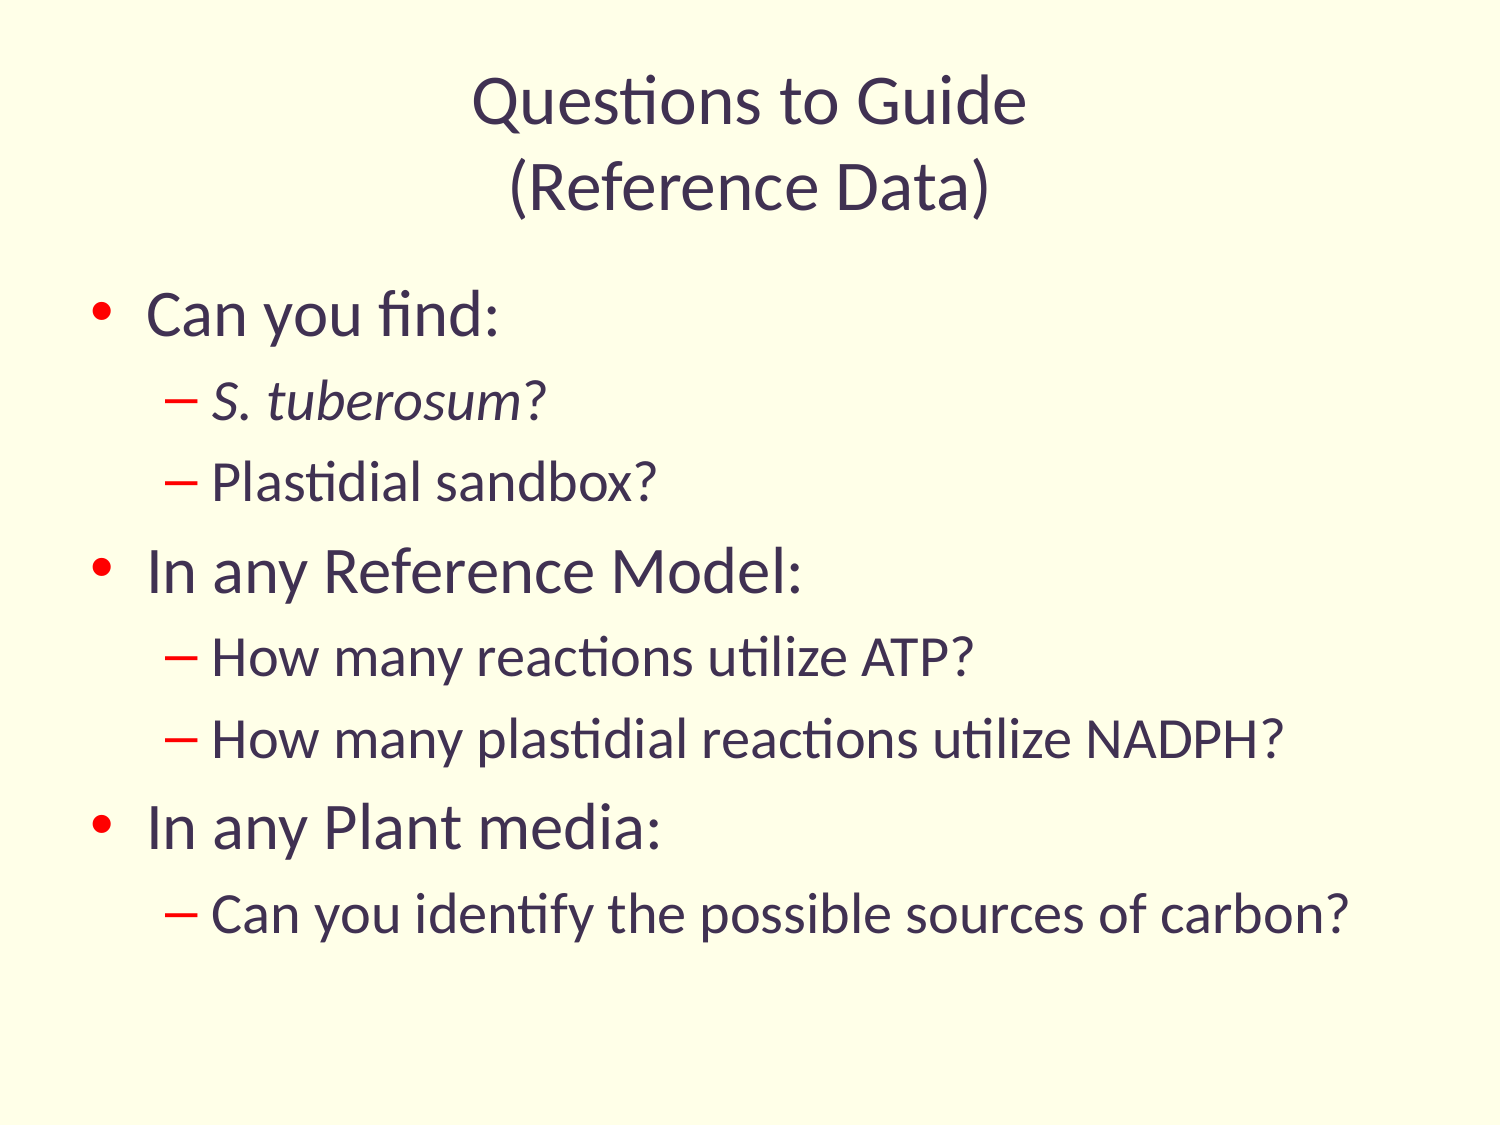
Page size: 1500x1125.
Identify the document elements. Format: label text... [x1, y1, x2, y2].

list Can you find: S. tuberosum? Plastidial sandbox? In any Reference Model: How many reactions utilize ATP? How many plastidial reactions utilize NADPH? In any Plant media: Can you identify the possible sources of carbon? [74, 262, 1426, 989]
title Questions to Guide (Reference Data) [74, 44, 1426, 233]
